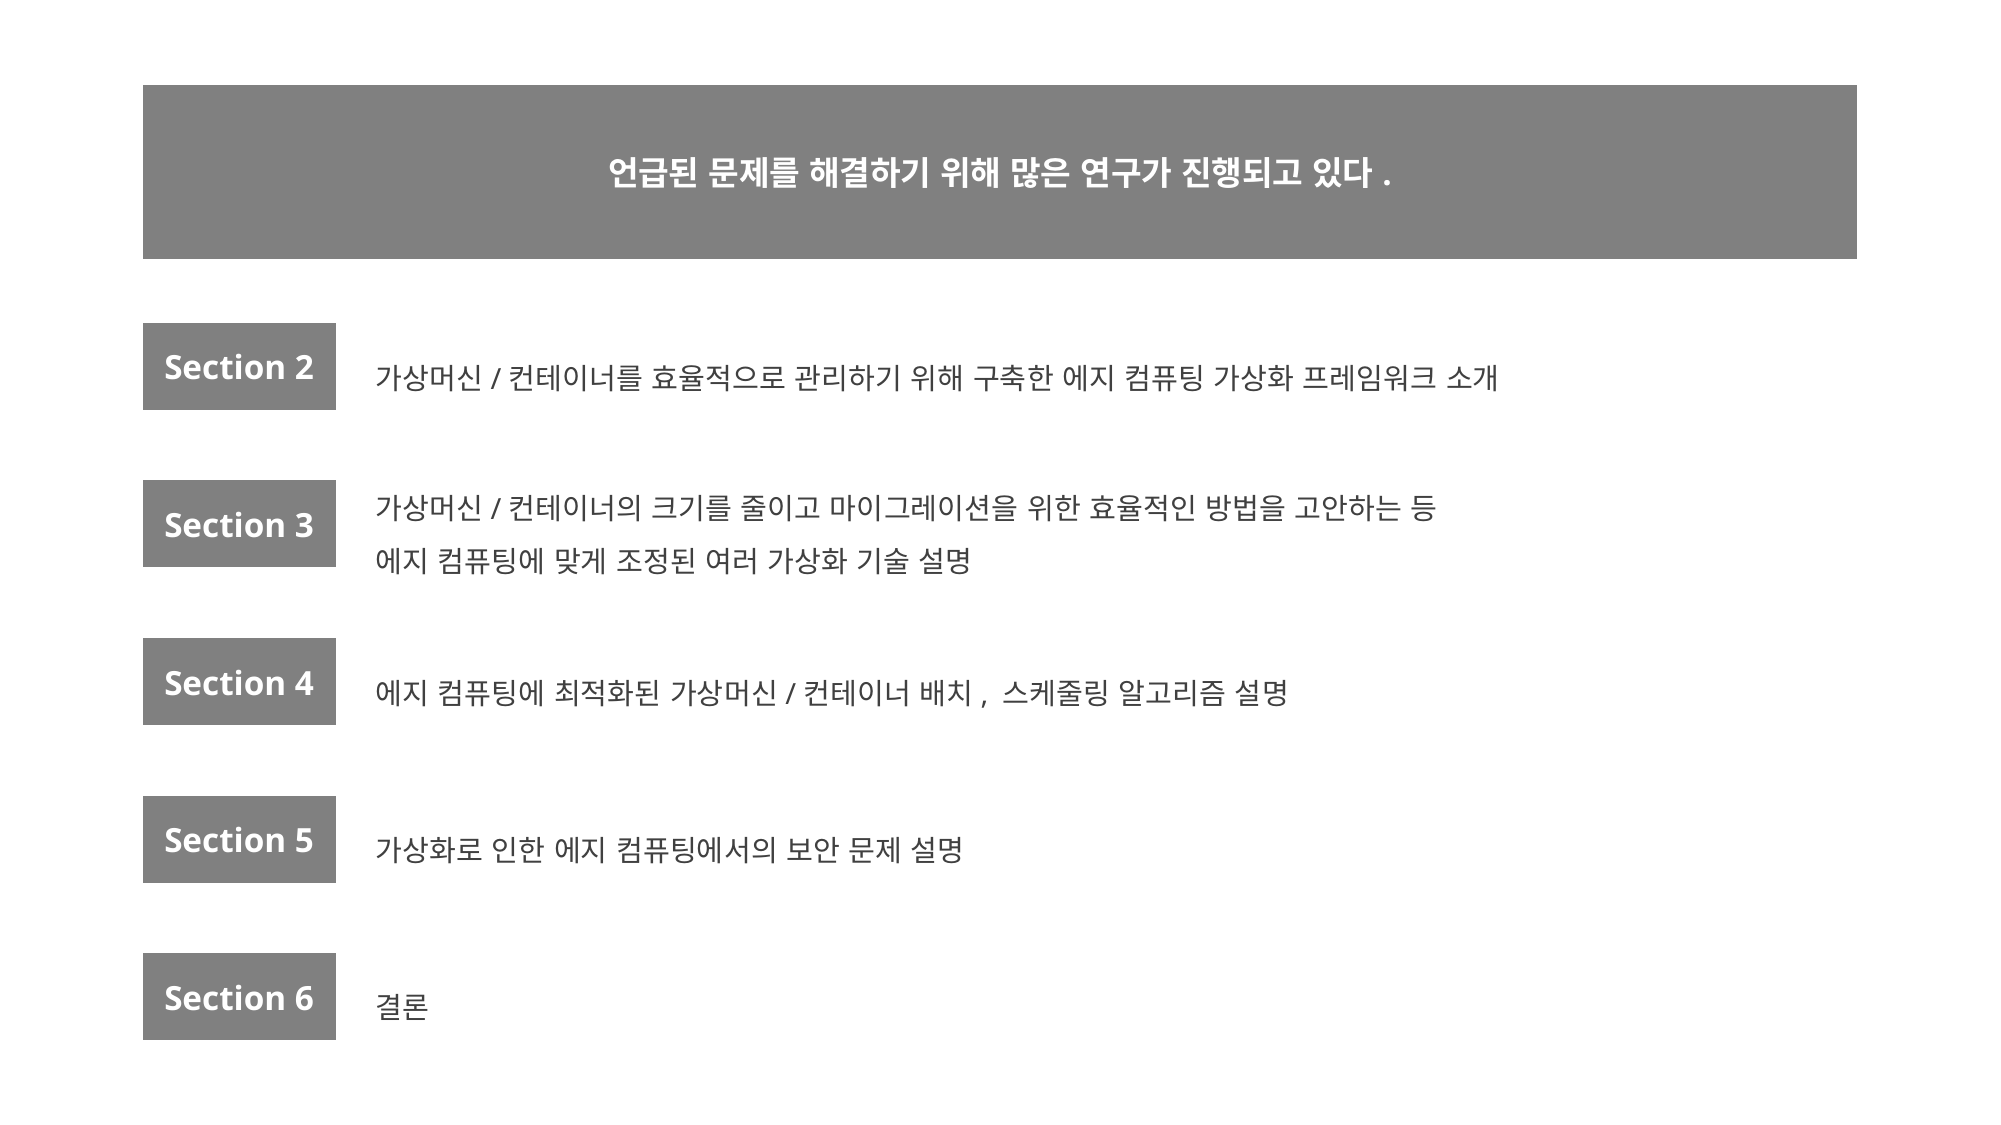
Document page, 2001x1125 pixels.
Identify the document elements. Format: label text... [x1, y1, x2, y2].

text_box 에지 컴퓨팅에 최적화된 가상머신/컨테이너 배치, 스케줄링 알고리즘 설명 [360, 650, 1779, 718]
text_box Section 5 [143, 796, 336, 883]
text_box Section 6 [143, 953, 336, 1040]
text_box 가상머신/컨테이너의 크기를 줄이고 마이그레이션을 위한 효율적인 방법을 고안하는 등 에지 컴퓨팅에 맞게 조정된 여러 가상화 기술 설명 [360, 465, 1779, 586]
text_box 가상화로 인한 에지 컴퓨팅에서의 보안 문제 설명 [360, 807, 1779, 875]
text_box 가상머신/컨테이너를 효율적으로 관리하기 위해 구축한 에지 컴퓨팅 가상화 프레임워크 소개 [360, 335, 1779, 403]
text_box 결론 [360, 965, 1779, 1033]
text_box Section 4 [143, 638, 336, 725]
text_box 언급된 문제를 해결하기 위해 많은 연구가 진행되고 있다. [143, 85, 1857, 259]
text_box Section 3 [143, 480, 336, 567]
text_box Section 2 [143, 323, 336, 410]
